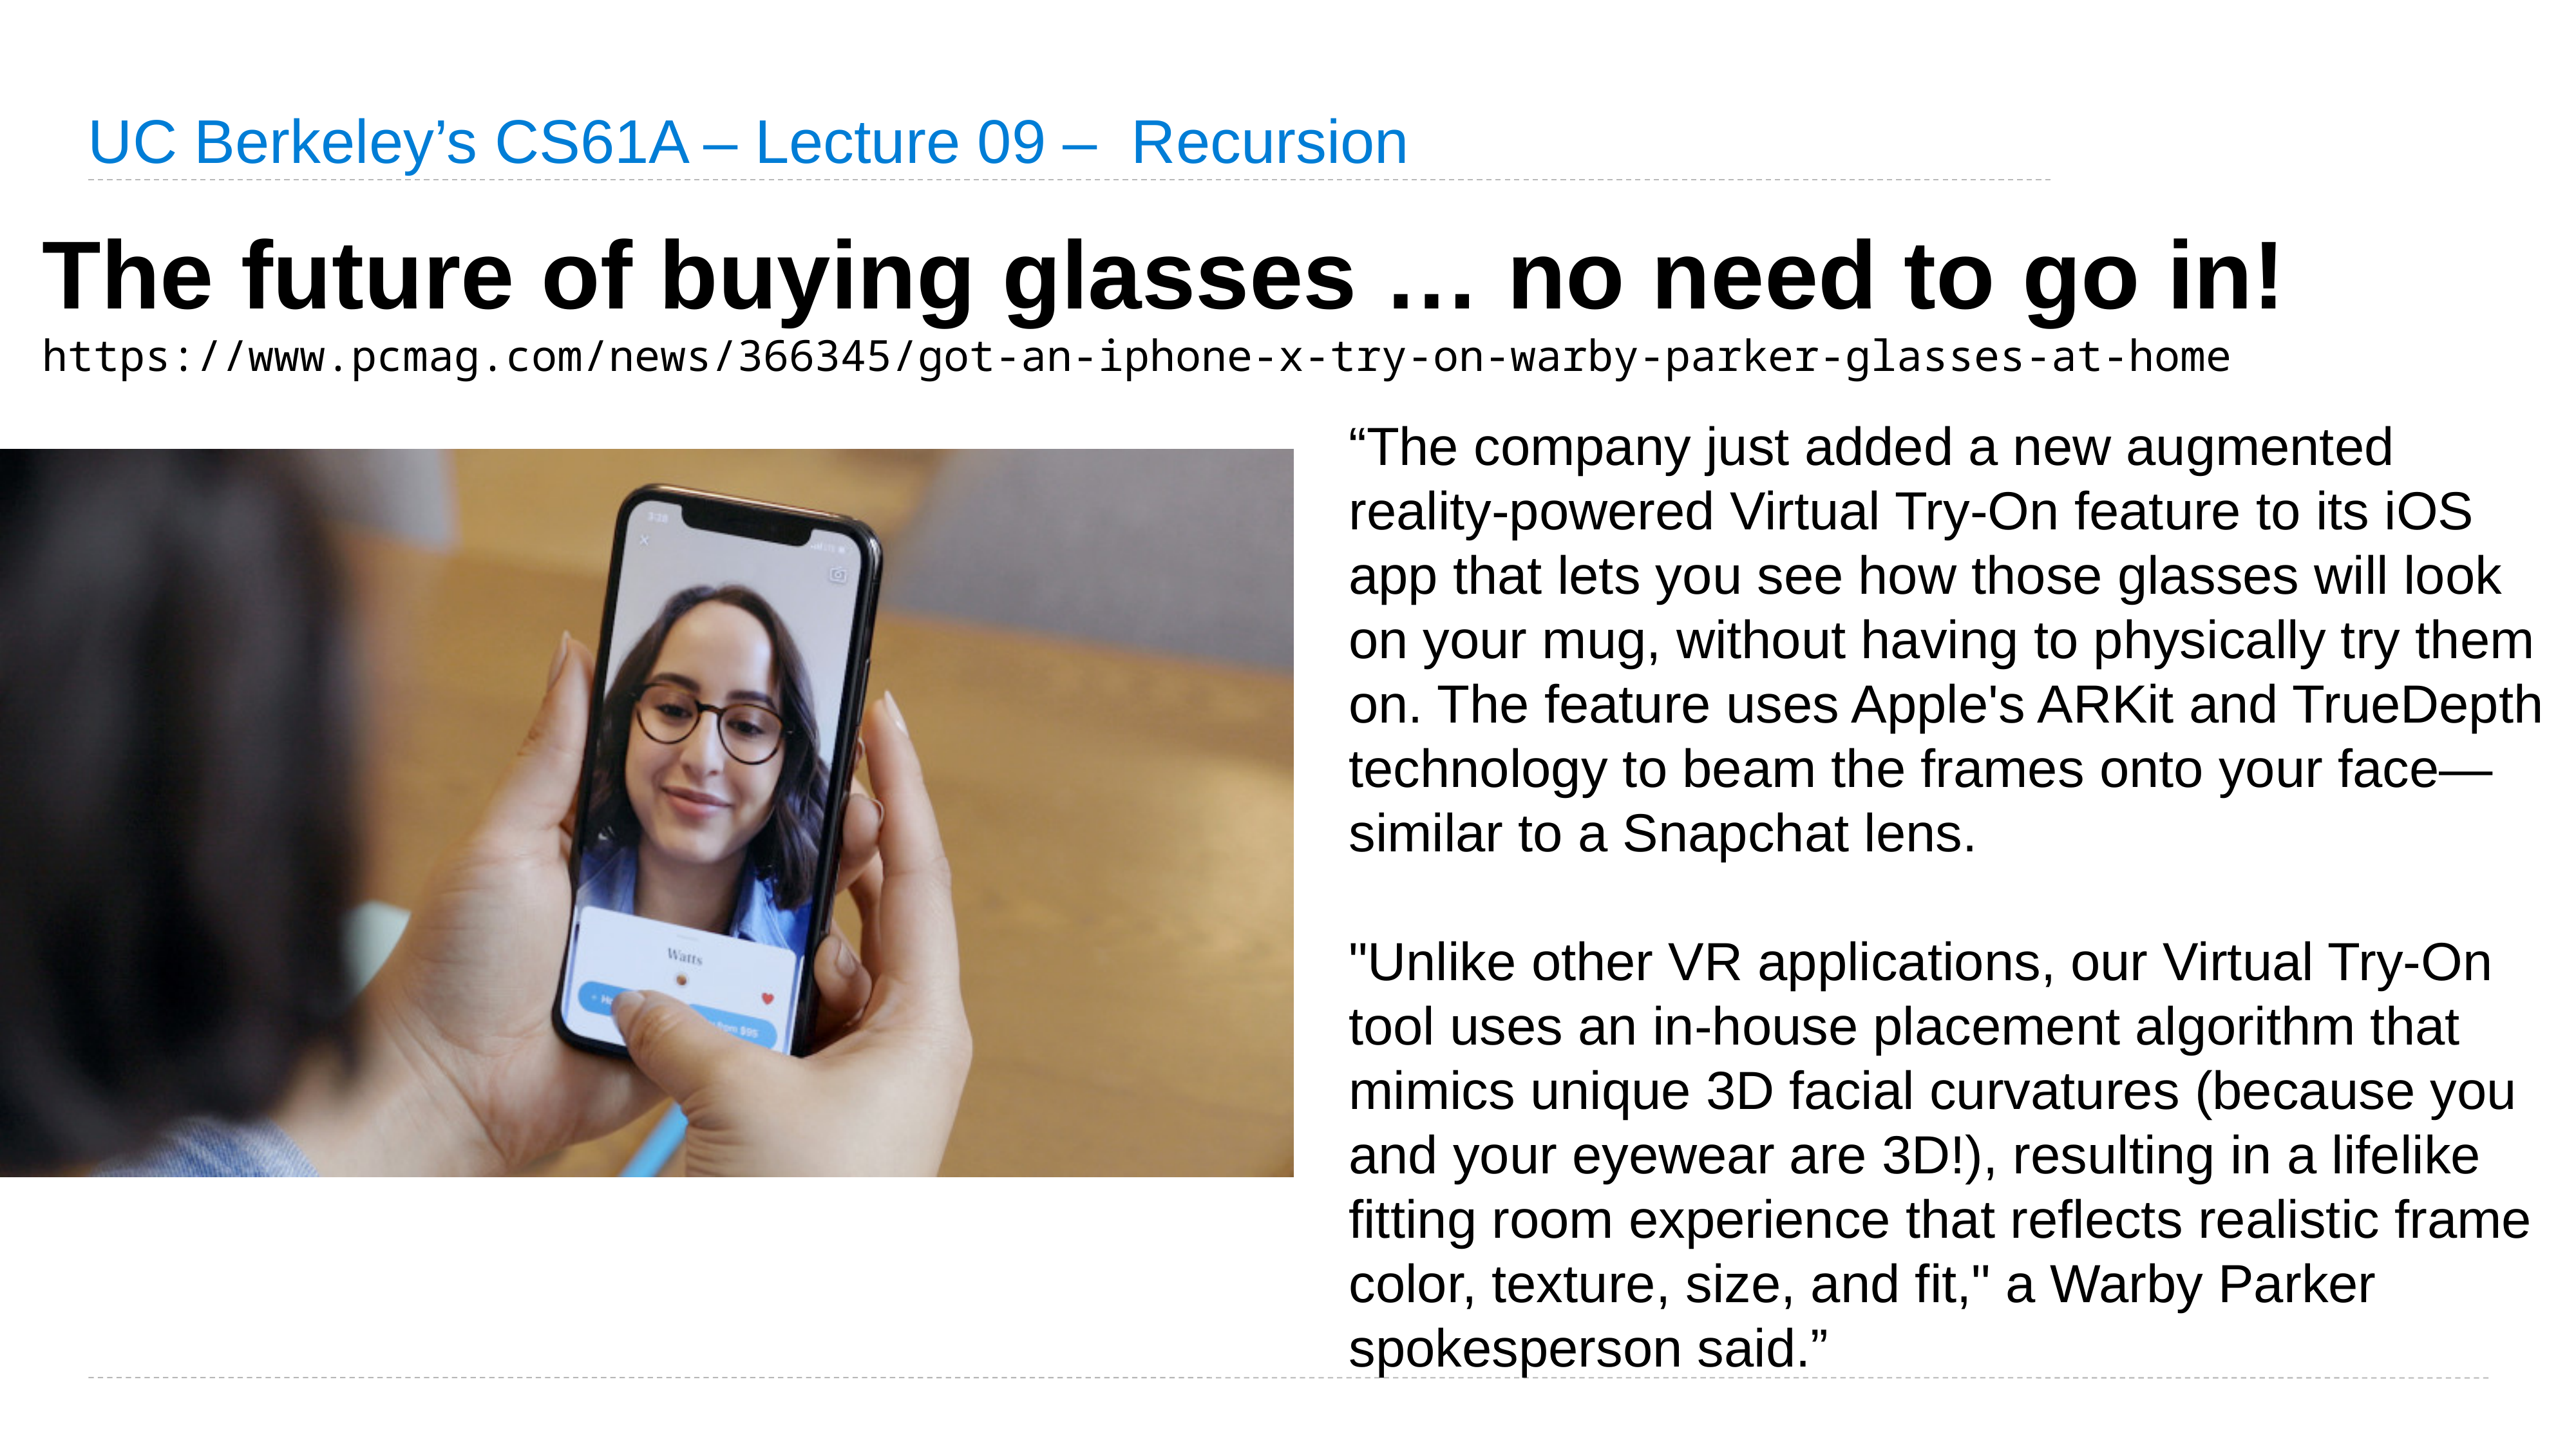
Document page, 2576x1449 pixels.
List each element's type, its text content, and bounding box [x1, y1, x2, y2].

text_box “The company just added a new augmented reality-powered Virtual Try-On feature to its iOS app that lets you see how those glasses will look on your mug, without having to physically try them on. The feature uses Apple's ARKit and TrueDepth technology to beam the frames onto your face—similar to a Snapchat lens. "Unlike other VR applications, our Virtual Try-On tool uses an in-house placement algorithm that mimics unique 3D facial curvatures (because you and your eyewear are 3D!), resulting in a lifelike fitting room experience that reflects realistic frame color, texture, size, and fit," a Warby Parker spokesperson said.” [1334, 406, 2566, 1383]
text_box The future of buying glasses … no need to go in! https://www.pcmag.com/news/366345/got-an-iphone-x-try-on-warby-parker-glasses-at-home [28, 207, 2512, 737]
picture [0, 448, 1294, 1177]
title UC Berkeley’s CS61A – Lecture 09 – Recursion [88, 0, 2050, 178]
